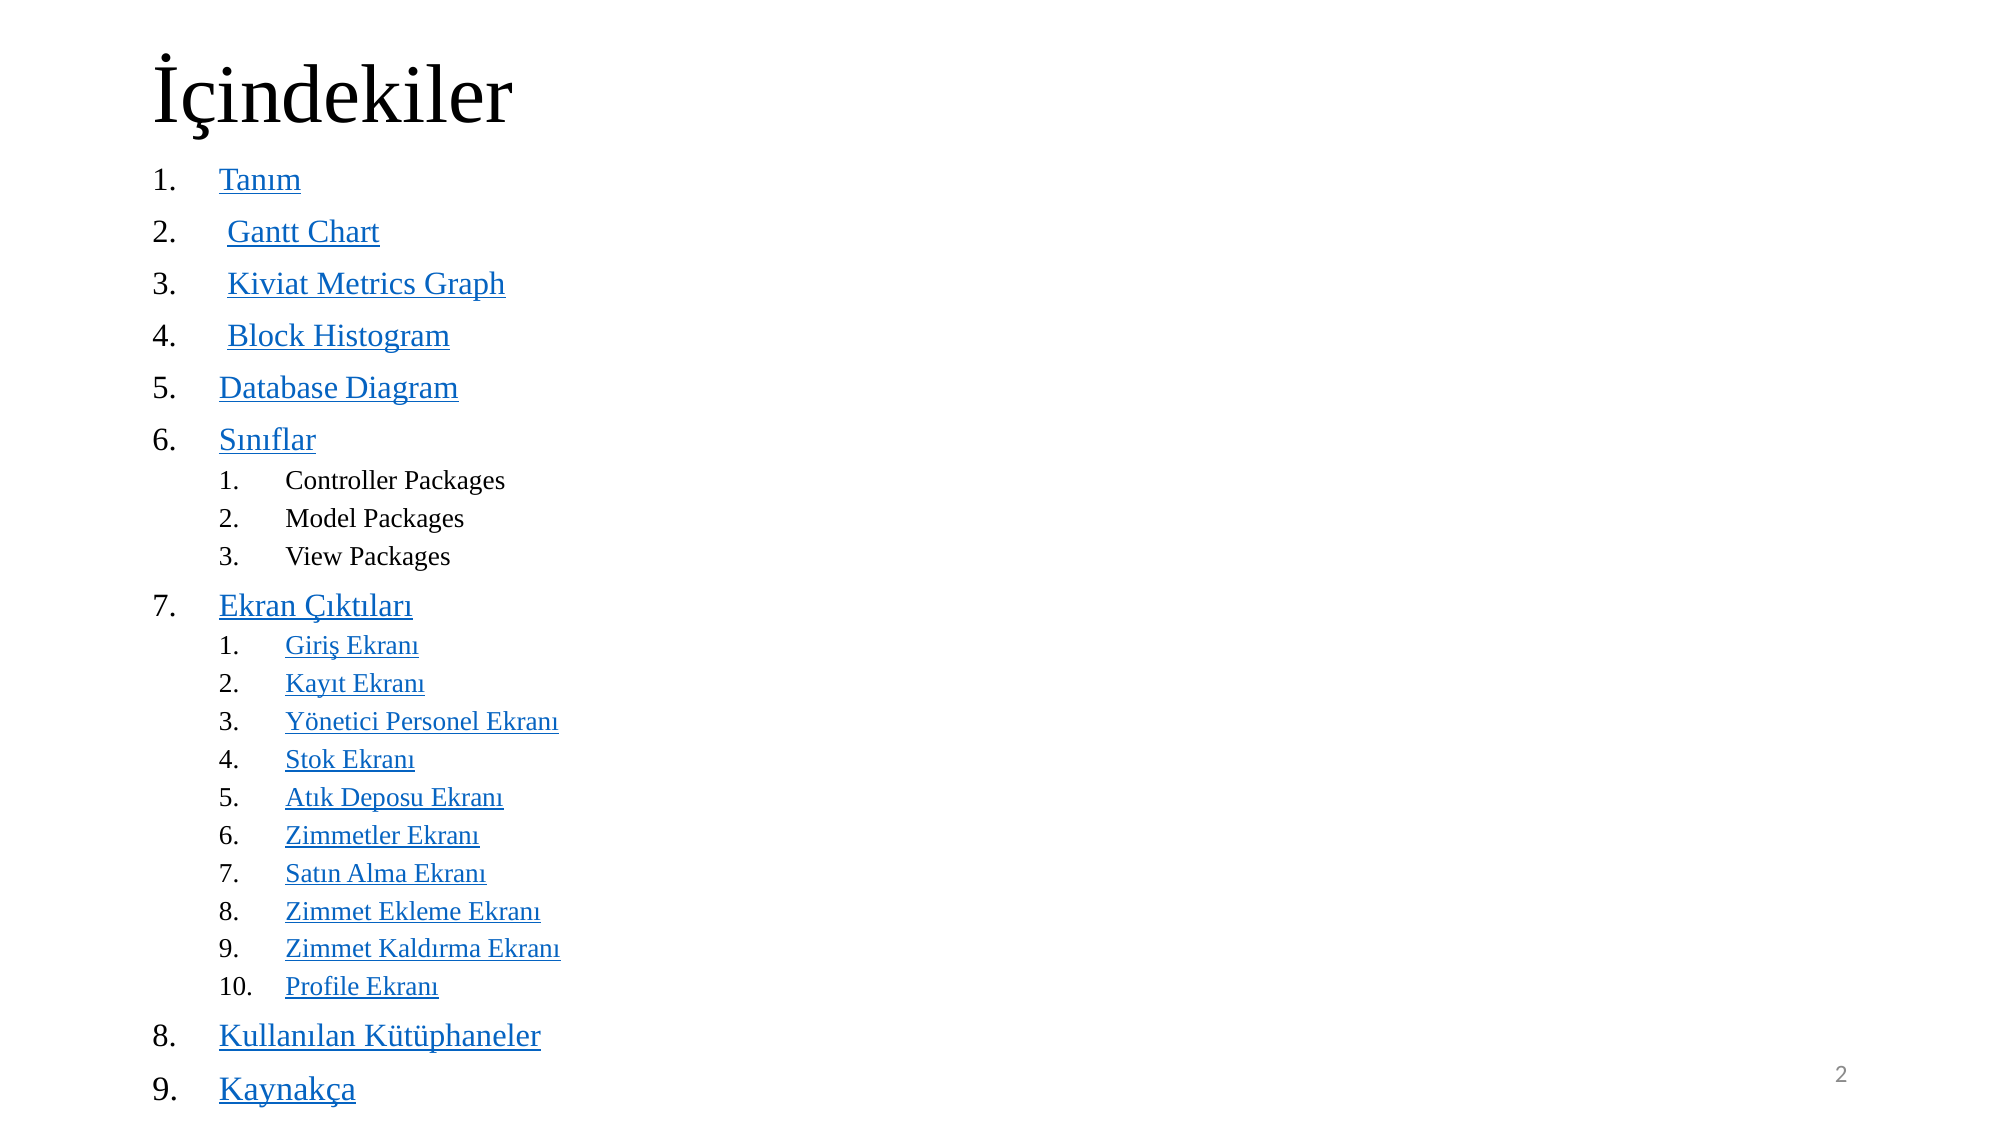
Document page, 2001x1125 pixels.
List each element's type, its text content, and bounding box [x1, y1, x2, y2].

list Tanım Gantt Chart Kiviat Metrics Graph Block Histogram Database Diagram Sınıflar Controller Packages Model Packages View Packages Ekran Çıktıları Giriş Ekranı Kayıt Ekranı Yönetici Personel Ekranı Stok Ekranı Atık Deposu Ekranı Zimmetler Ekranı Satın Alma Ekranı Zimmet Ekleme Ekranı Zimmet Kaldırma Ekranı Profile Ekranı Kullanılan Kütüphaneler Kaynakça [137, 155, 1863, 1125]
title İçindekiler [137, 35, 1863, 155]
slide_number 2 [1412, 1042, 1863, 1103]
